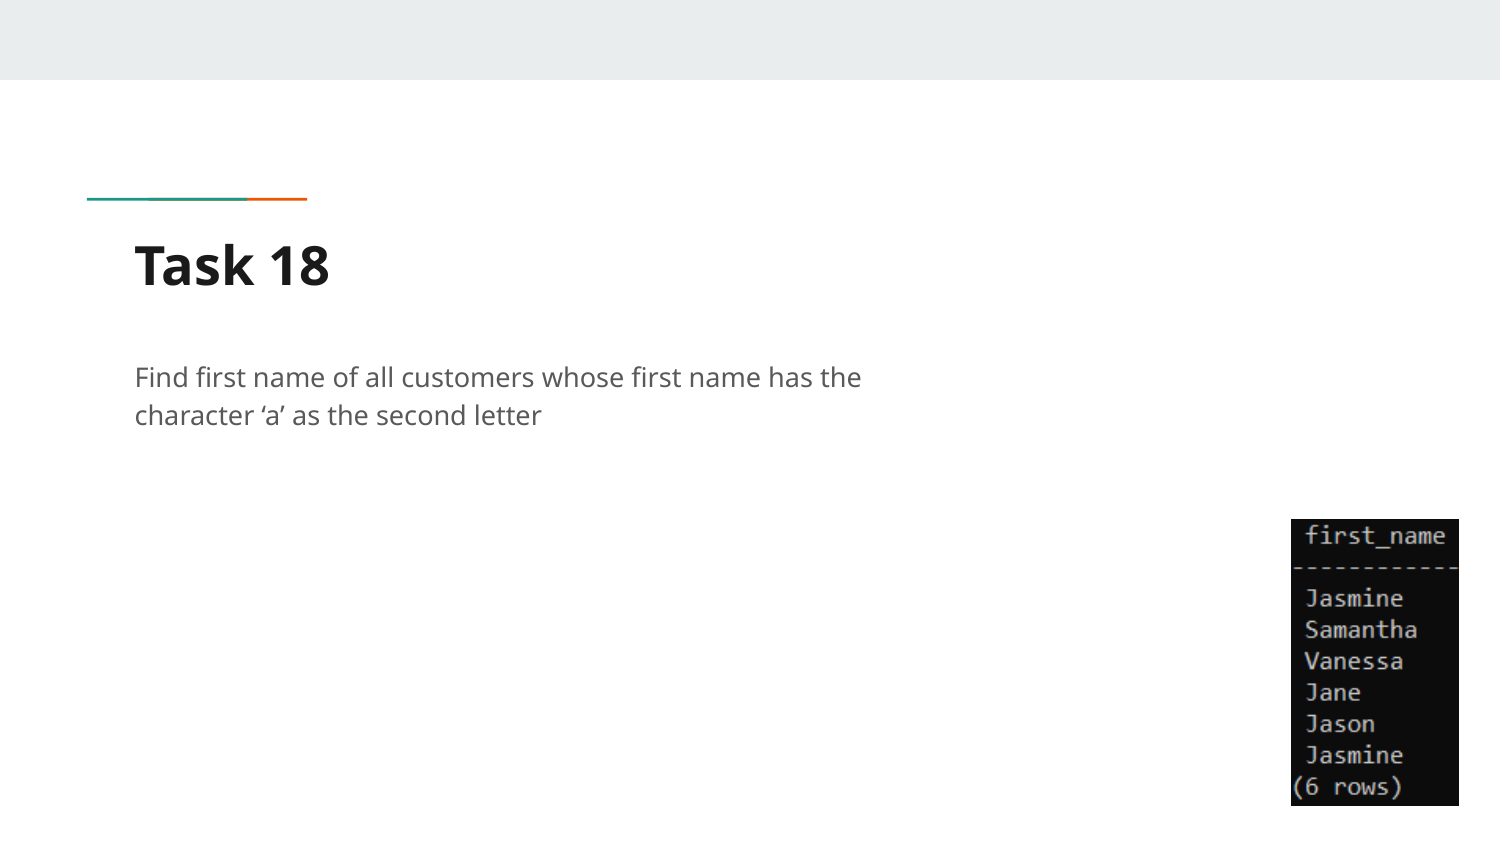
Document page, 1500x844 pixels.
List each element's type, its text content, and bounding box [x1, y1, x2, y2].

title Task 18 [119, 216, 1381, 305]
list Find first name of all customers whose first name has the character ‘a’ as the second letter [119, 341, 990, 712]
picture [1291, 519, 1460, 806]
